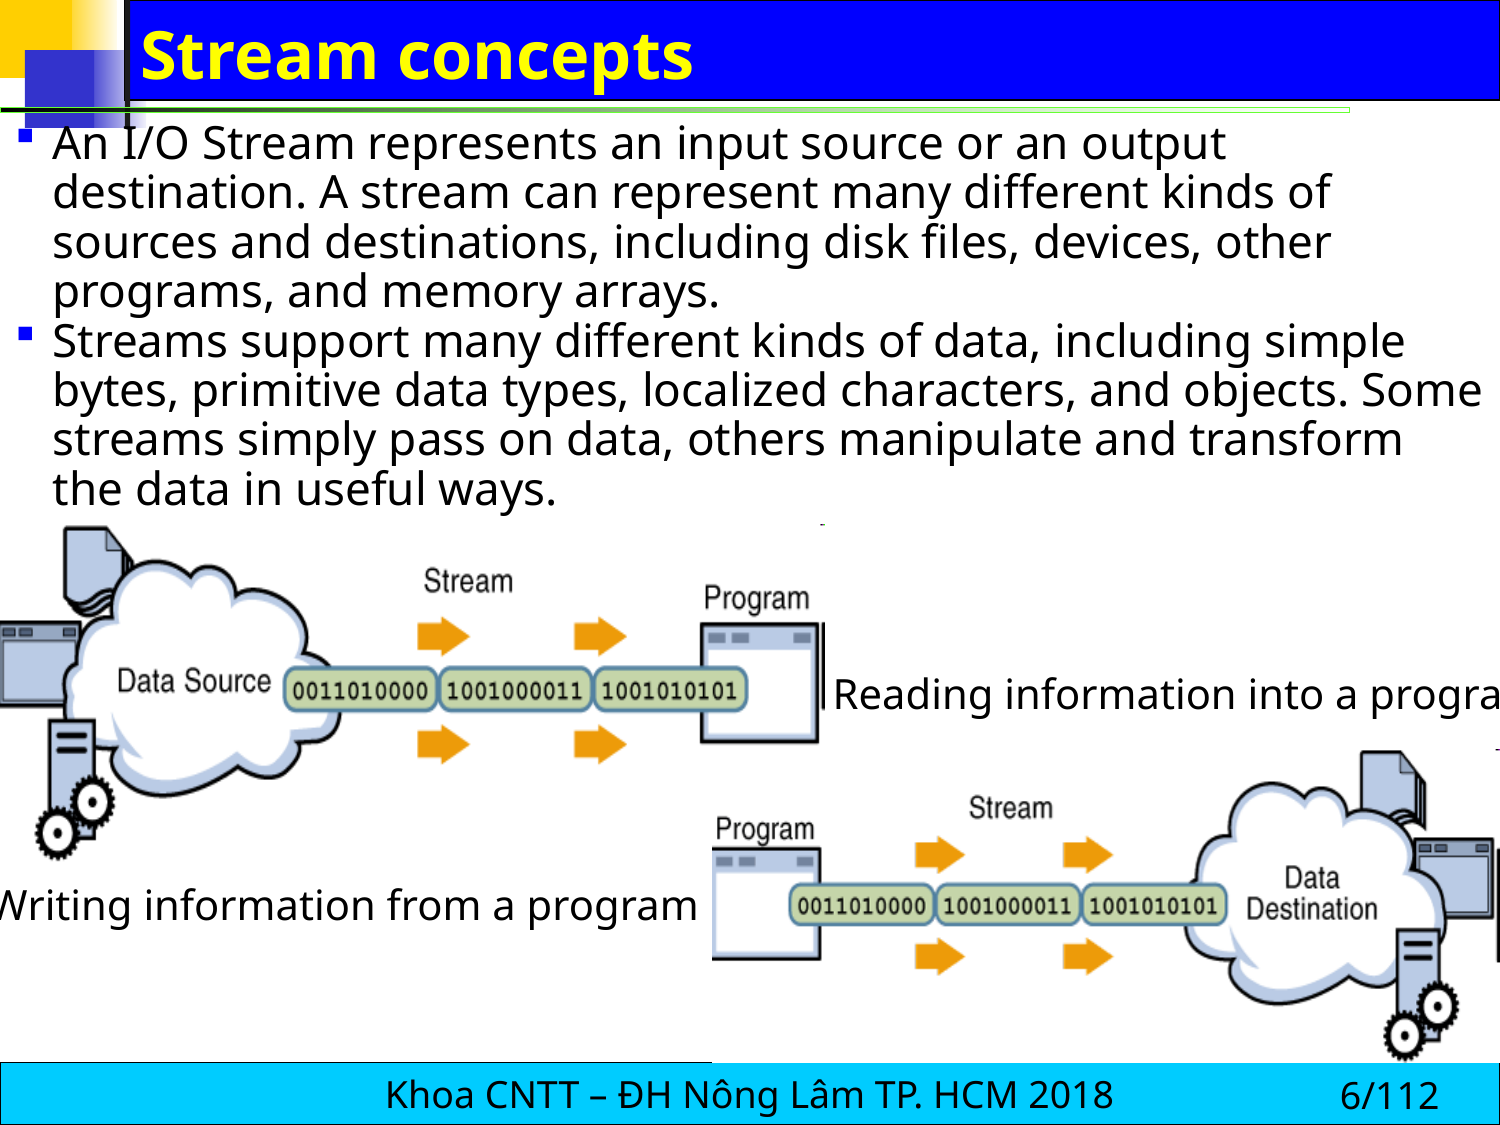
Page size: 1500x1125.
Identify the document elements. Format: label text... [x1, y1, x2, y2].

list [0, 524, 826, 863]
text_box Reading information into a program [829, 660, 1500, 726]
picture [712, 749, 1500, 1062]
title Stream concepts [124, 12, 1467, 101]
text_box An I/O Stream represents an input source or an output destination. A stream can represent many different kinds of sources and destinations, including disk files, devices, other programs, and memory arrays. Streams support many different kinds of data, including simple bytes, primitive data types, localized characters, and objects. Some streams simply pass on data, others manipulate and transform the data in useful ways. [0, 112, 1500, 523]
text_box Writing information from a program [0, 871, 707, 936]
